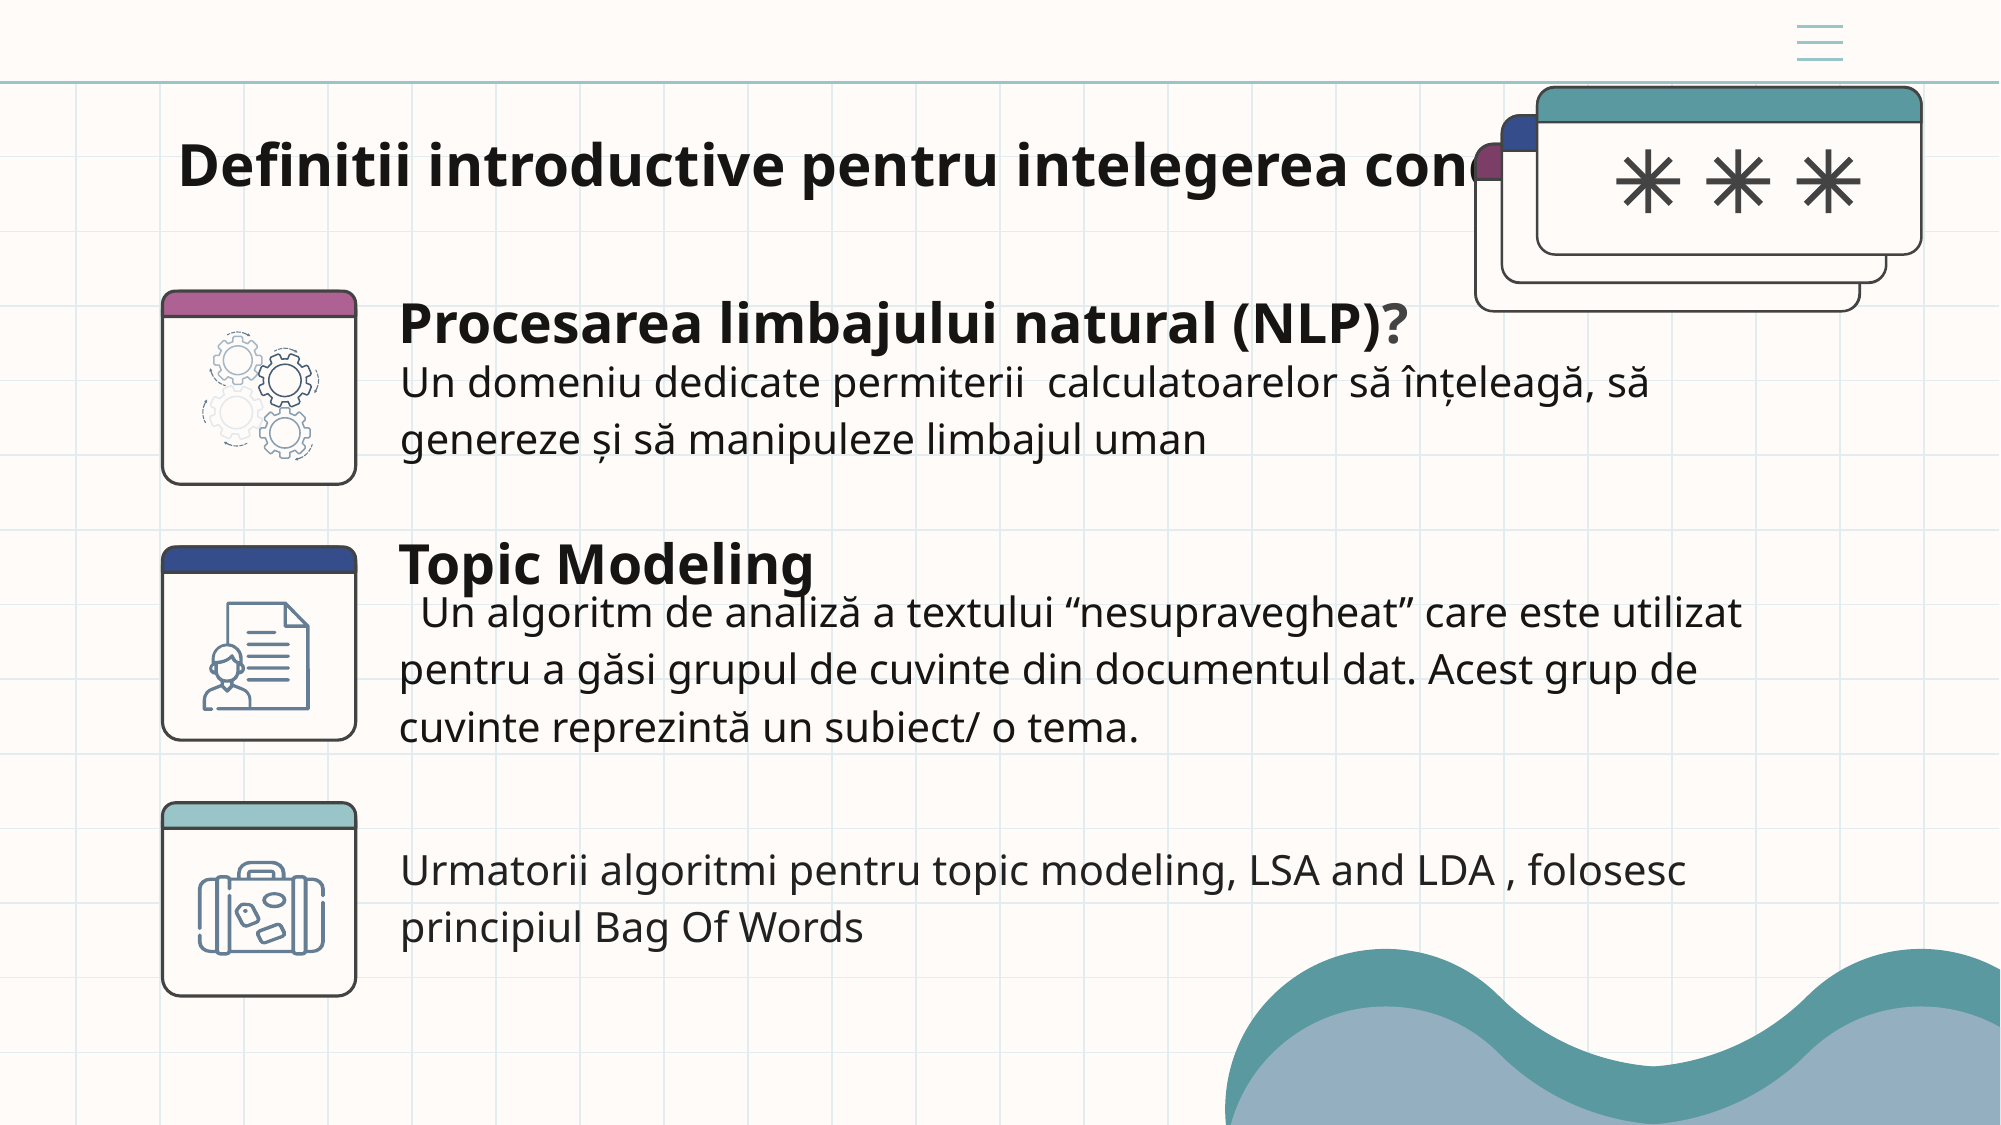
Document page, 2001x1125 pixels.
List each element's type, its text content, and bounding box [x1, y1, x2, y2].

subtitle Urmatorii algoritmi pentru topic modeling, LSA and LDA , folosesc principiul Bag Of Words [380, 815, 1845, 956]
subtitle Un domeniu dedicate permiterii calculatoarelor să înțeleagă, să genereze și să manipuleze limbajul uman [380, 327, 1845, 468]
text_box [1473, 85, 1923, 313]
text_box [162, 290, 356, 485]
title Definitii introductive pentru intelegerea conceptelor [157, 108, 1468, 234]
subtitle Procesarea limbajului natural (NLP)? [378, 298, 1843, 375]
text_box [162, 802, 356, 997]
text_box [1602, 136, 1874, 227]
subtitle Un algoritm de analiză a textului “nesupravegheat” care este utilizat pentru a găsi grupul de cuvinte din documentul dat. Acest grup de cuvinte reprezintă un subiect/ o tema. [361, 558, 1768, 698]
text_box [162, 546, 356, 741]
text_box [202, 601, 311, 712]
subtitle Topic Modeling [378, 539, 1843, 616]
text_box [201, 331, 320, 461]
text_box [197, 860, 326, 956]
